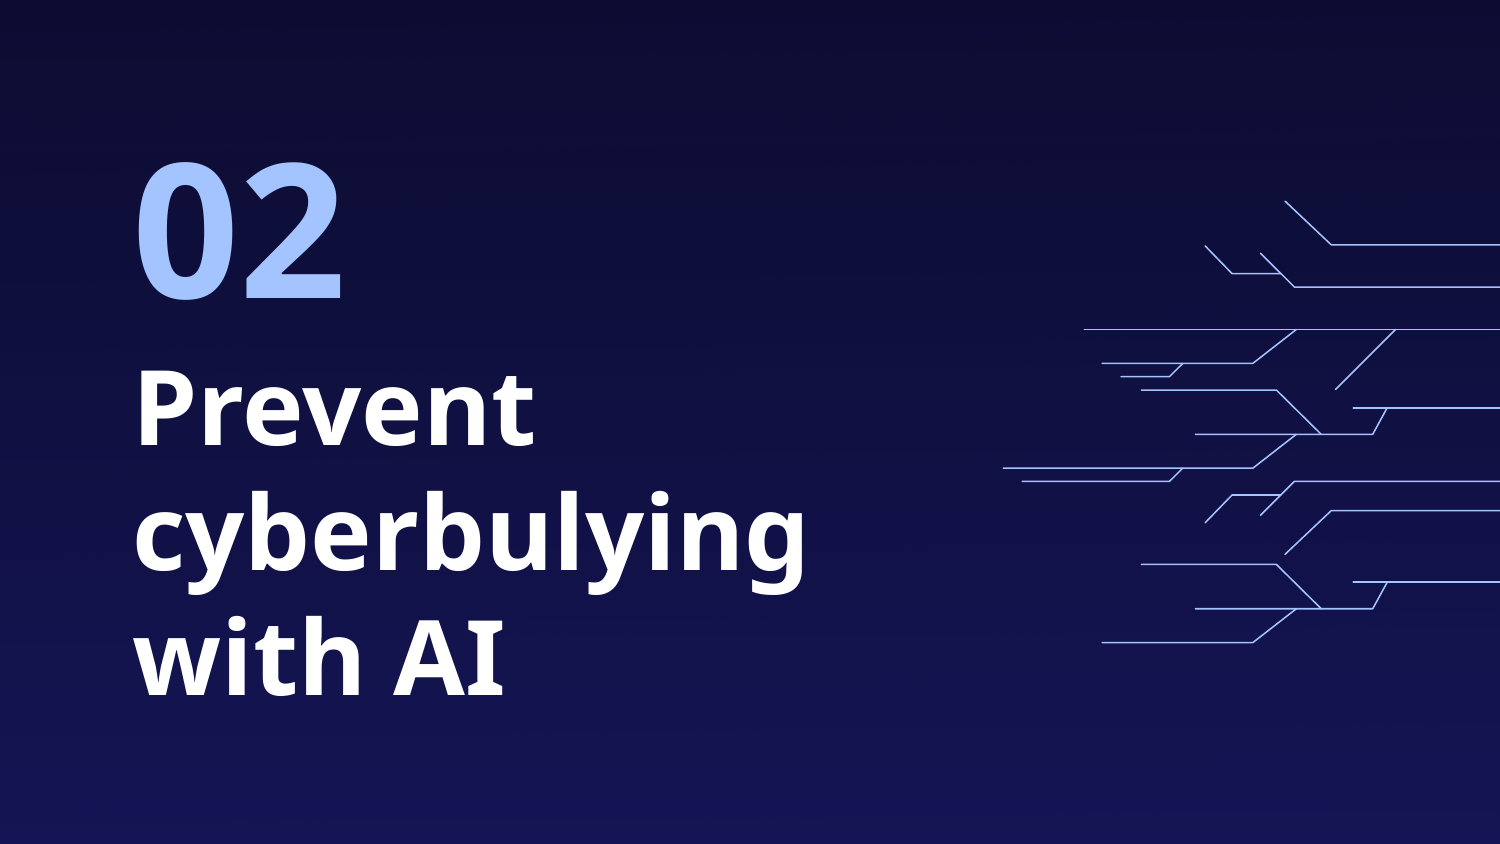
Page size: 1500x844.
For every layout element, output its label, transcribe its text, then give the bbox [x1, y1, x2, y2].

title Prevent cyberbulying with AI [116, 325, 971, 731]
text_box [1003, 200, 1500, 643]
title 02 [116, 126, 504, 351]
